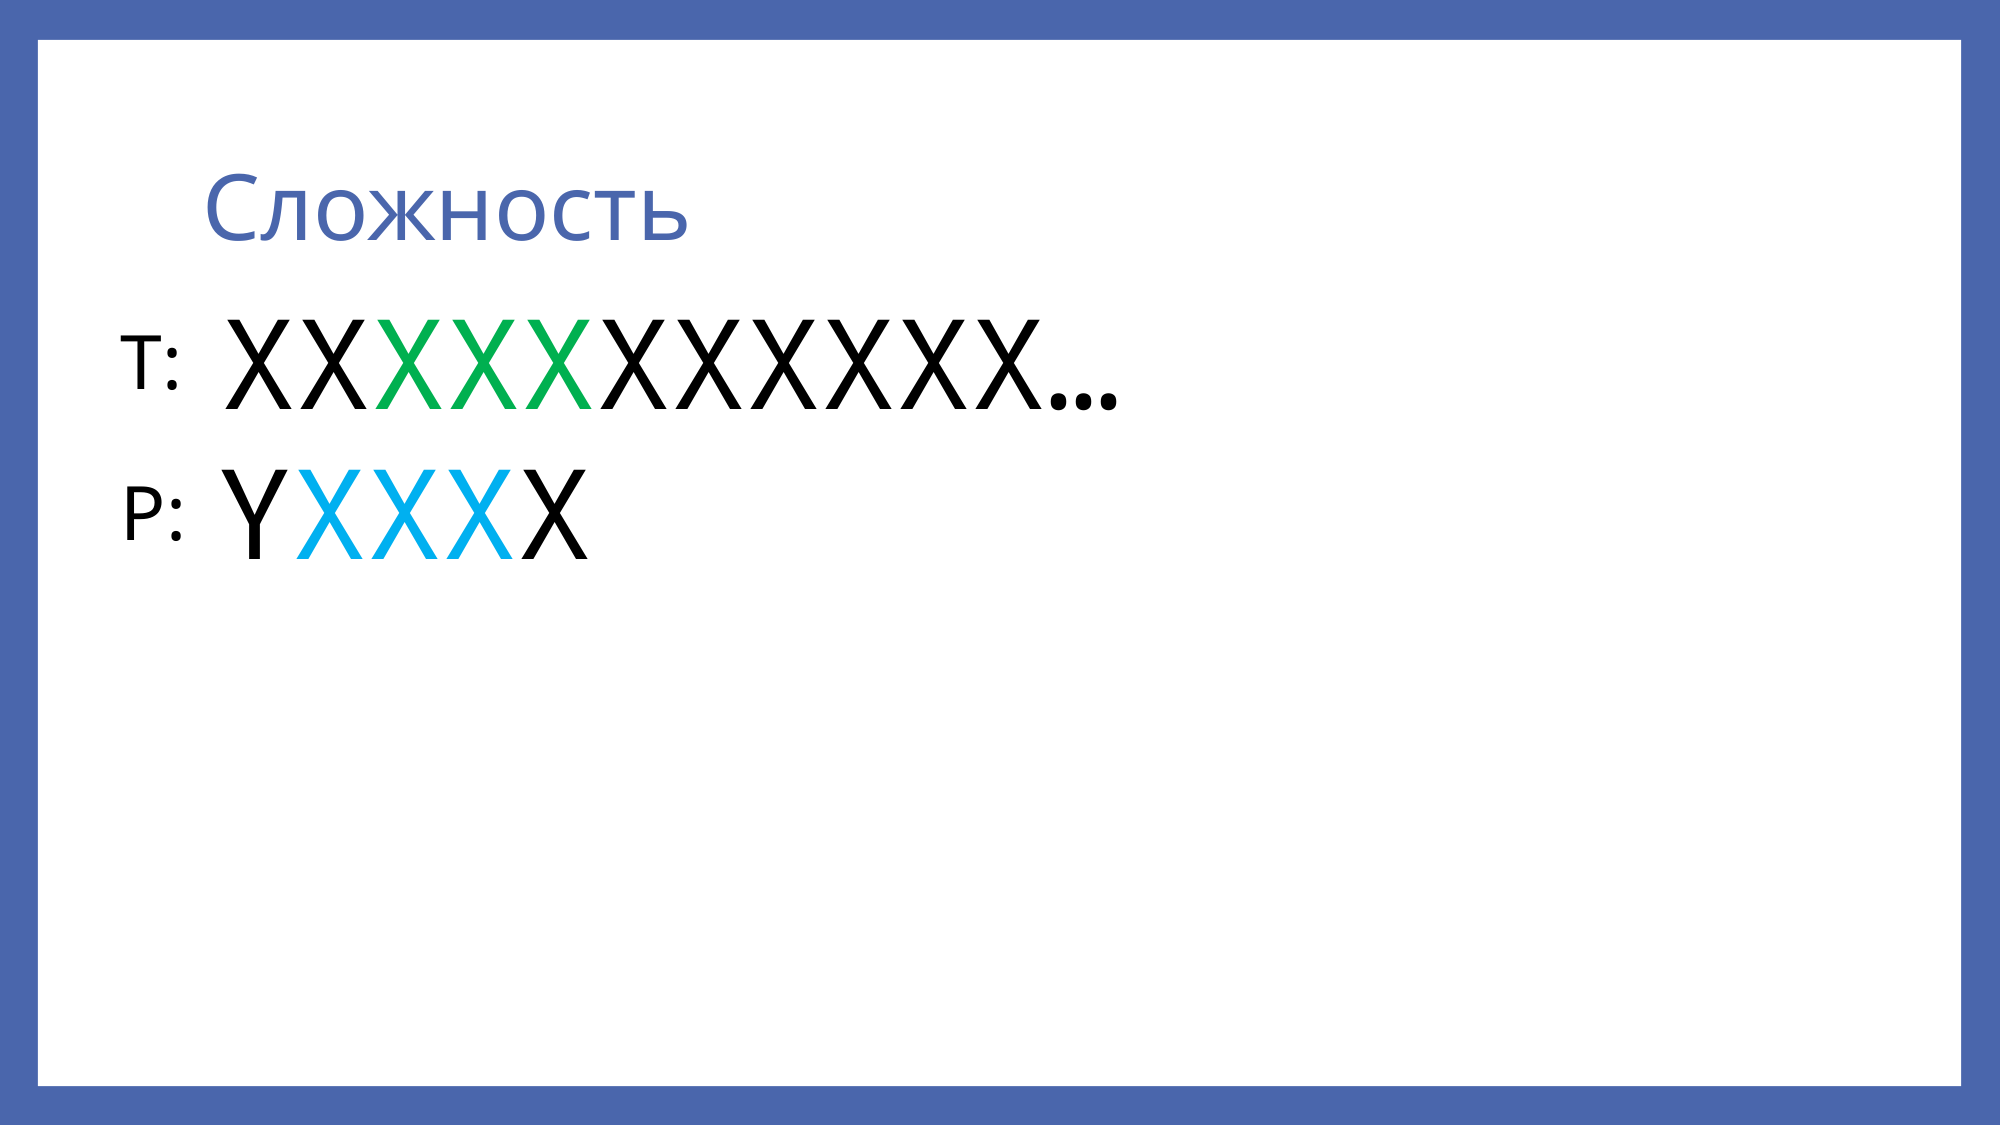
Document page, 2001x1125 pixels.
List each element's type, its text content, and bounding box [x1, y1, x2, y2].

text_box P: [105, 458, 207, 564]
title Сложность [187, 99, 1808, 307]
text_box ХХХХХХХХХХХ… [206, 277, 2000, 442]
text_box YХХХХ [202, 427, 1044, 593]
text_box T: [105, 307, 207, 413]
